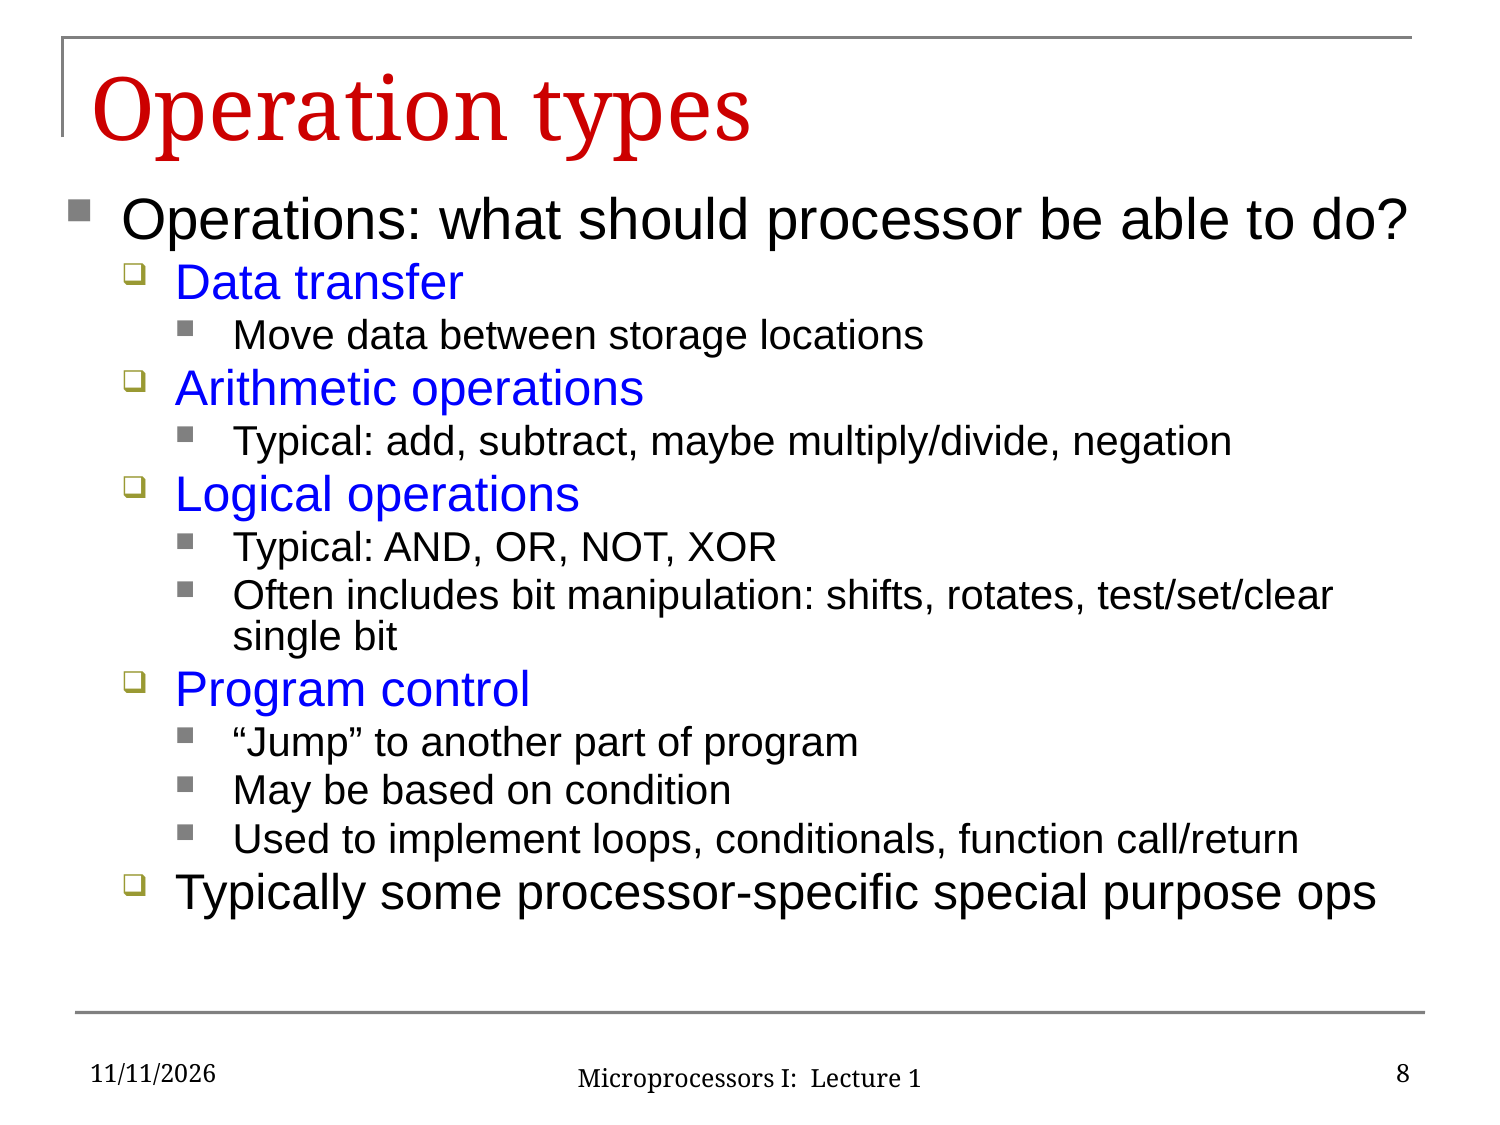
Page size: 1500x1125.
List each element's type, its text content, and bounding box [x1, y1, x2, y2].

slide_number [74, 1023, 426, 1100]
slide_number 8 [1074, 1023, 1426, 1100]
title Operation types [75, 45, 1425, 163]
list Operations: what should processor be able to do? Data transfer Move data between storage locations Arithmetic operations Typical: add, subtract, maybe multiply/divide, negation Logical operations Typical: AND, OR, NOT, XOR Often includes bit manipulation: shifts, rotates, test/set/clear single bit Program control “Jump” to another part of program May be based on condition Used to implement loops, conditionals, function call/return Typically some processor-specific special purpose ops [50, 187, 1450, 1006]
footer Microprocessors I: Lecture 1 [512, 1024, 988, 1101]
